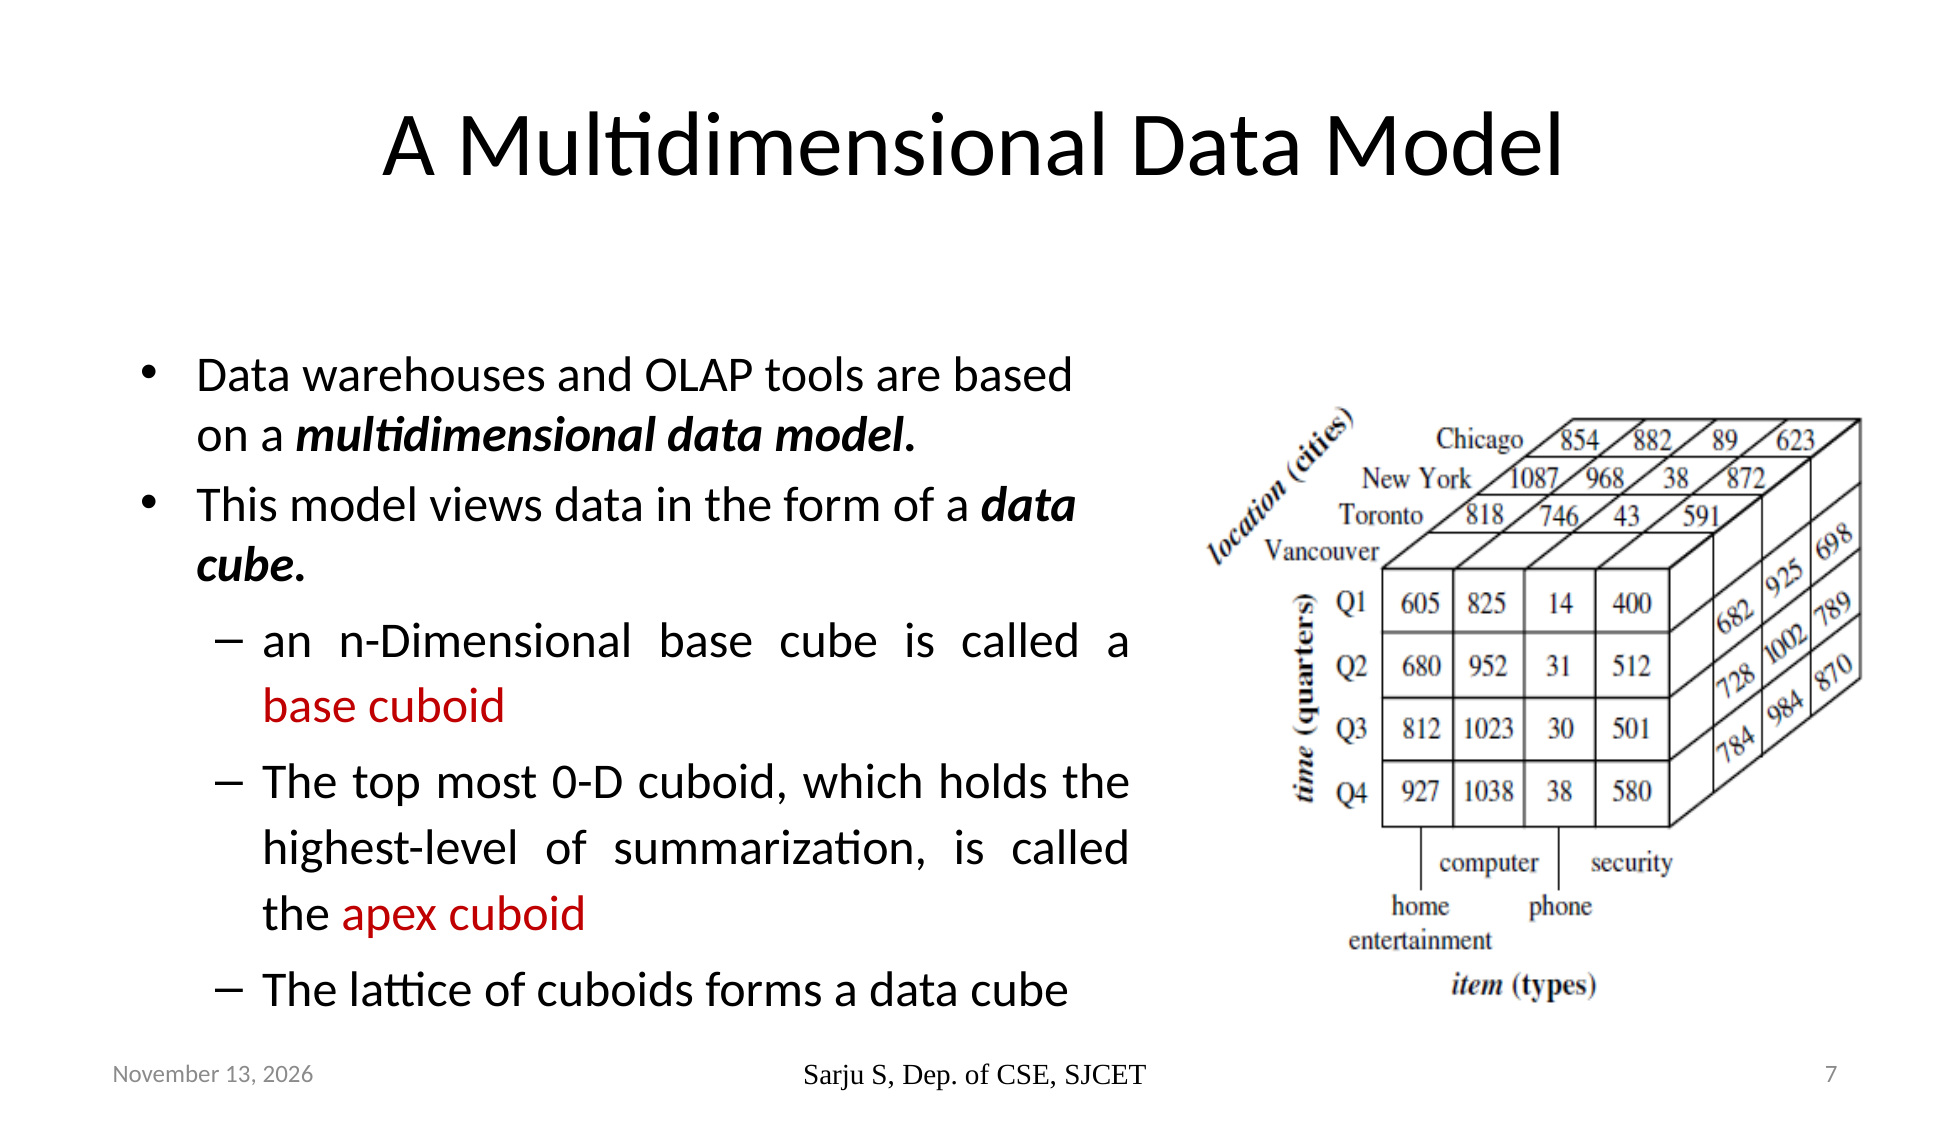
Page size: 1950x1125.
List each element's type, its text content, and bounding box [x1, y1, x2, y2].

list Data warehouses and OLAP tools are based on a multidimensional data model. This model views data in the form of a data cube. an n-Dimensional base cube is called a base cuboid The top most 0-D cuboid, which holds the highest-level of summarization, is called the apex cuboid The lattice of cuboids forms a data cube [125, 333, 1146, 1062]
slide_number 7 [1397, 1042, 1853, 1103]
picture [1145, 333, 1904, 1015]
footer Sarju S, Dep. of CSE, SJCET [666, 1042, 1284, 1103]
title A Multidimensional Data Model [97, 45, 1853, 233]
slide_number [97, 1042, 553, 1103]
